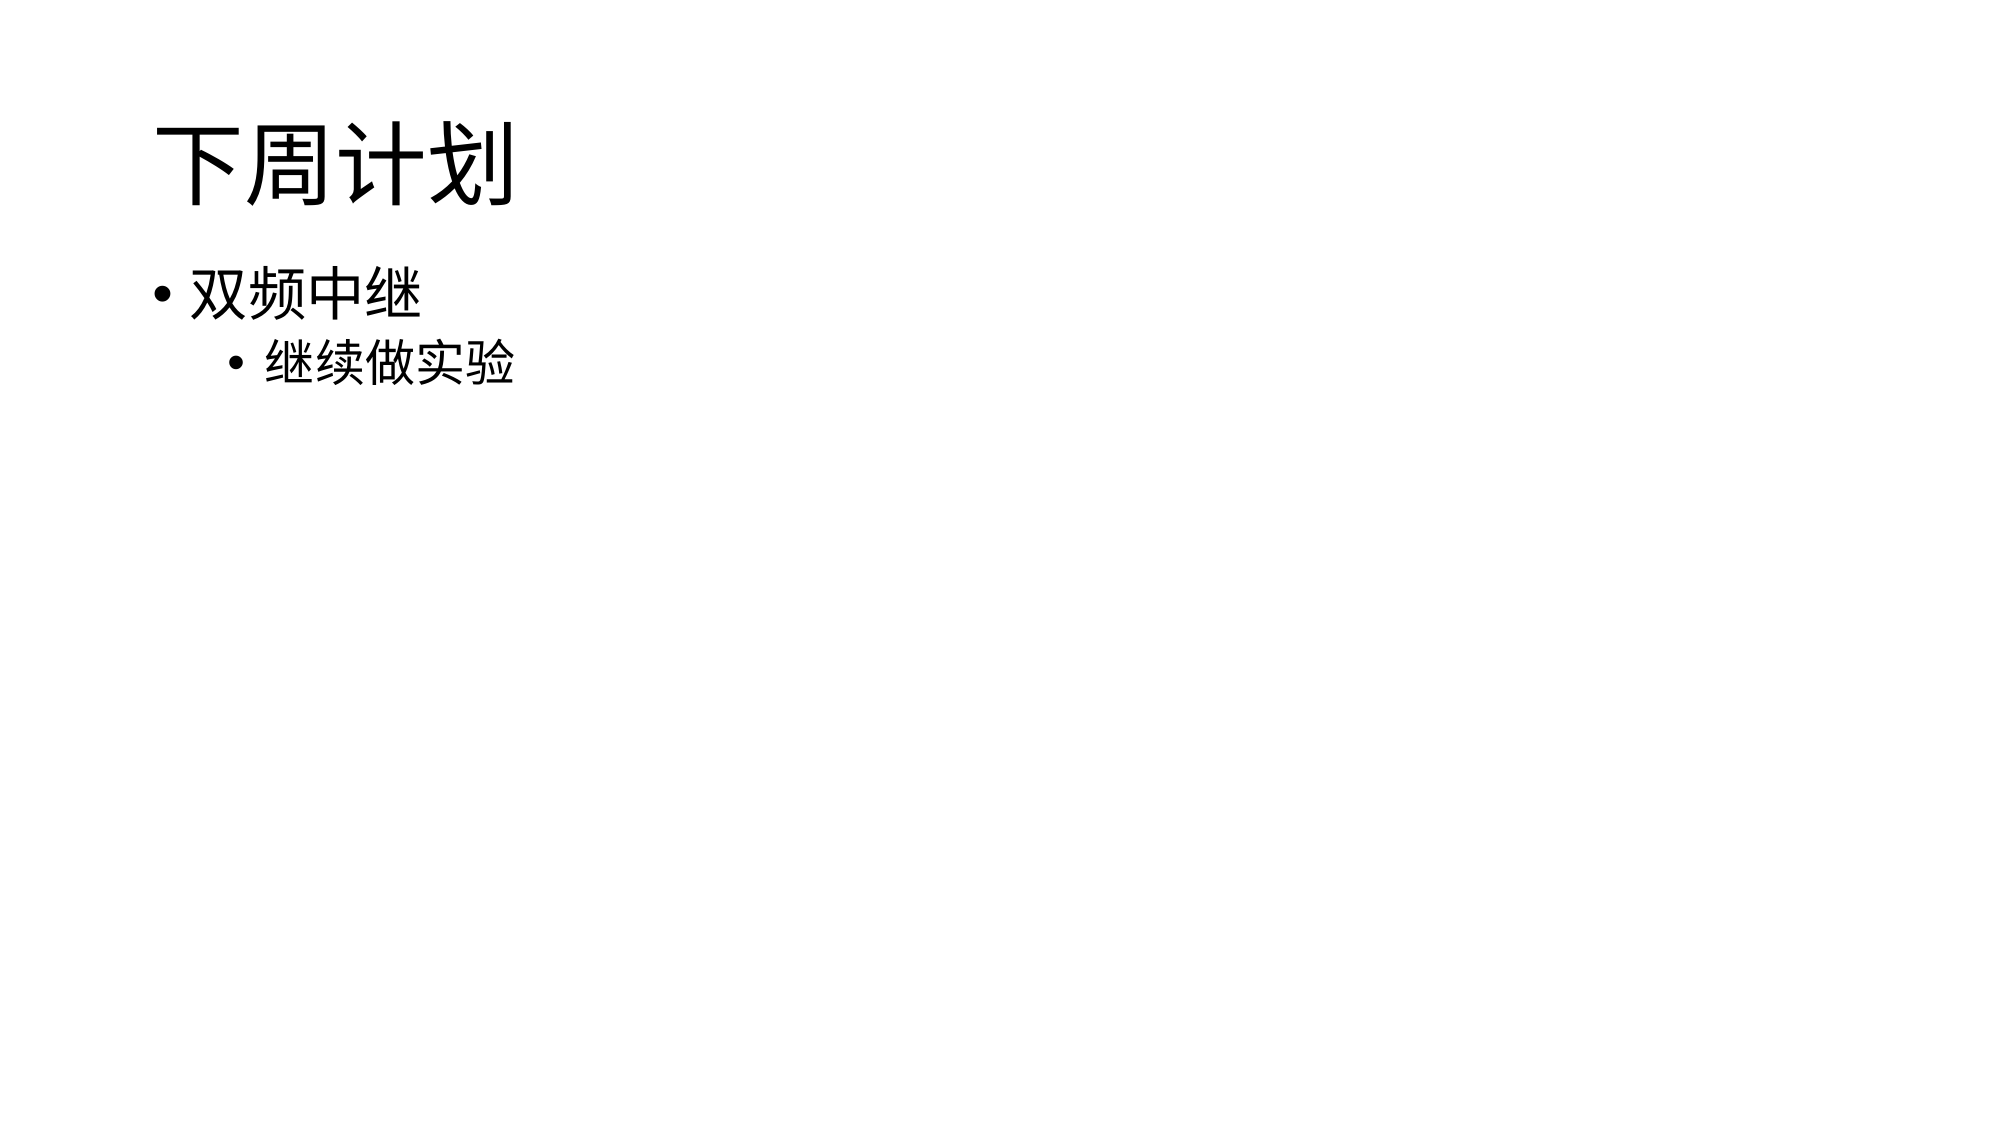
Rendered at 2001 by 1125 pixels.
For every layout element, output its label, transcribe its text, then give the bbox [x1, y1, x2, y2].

text_box [137, 260, 1863, 1066]
title 下周计划 [137, 59, 1863, 257]
